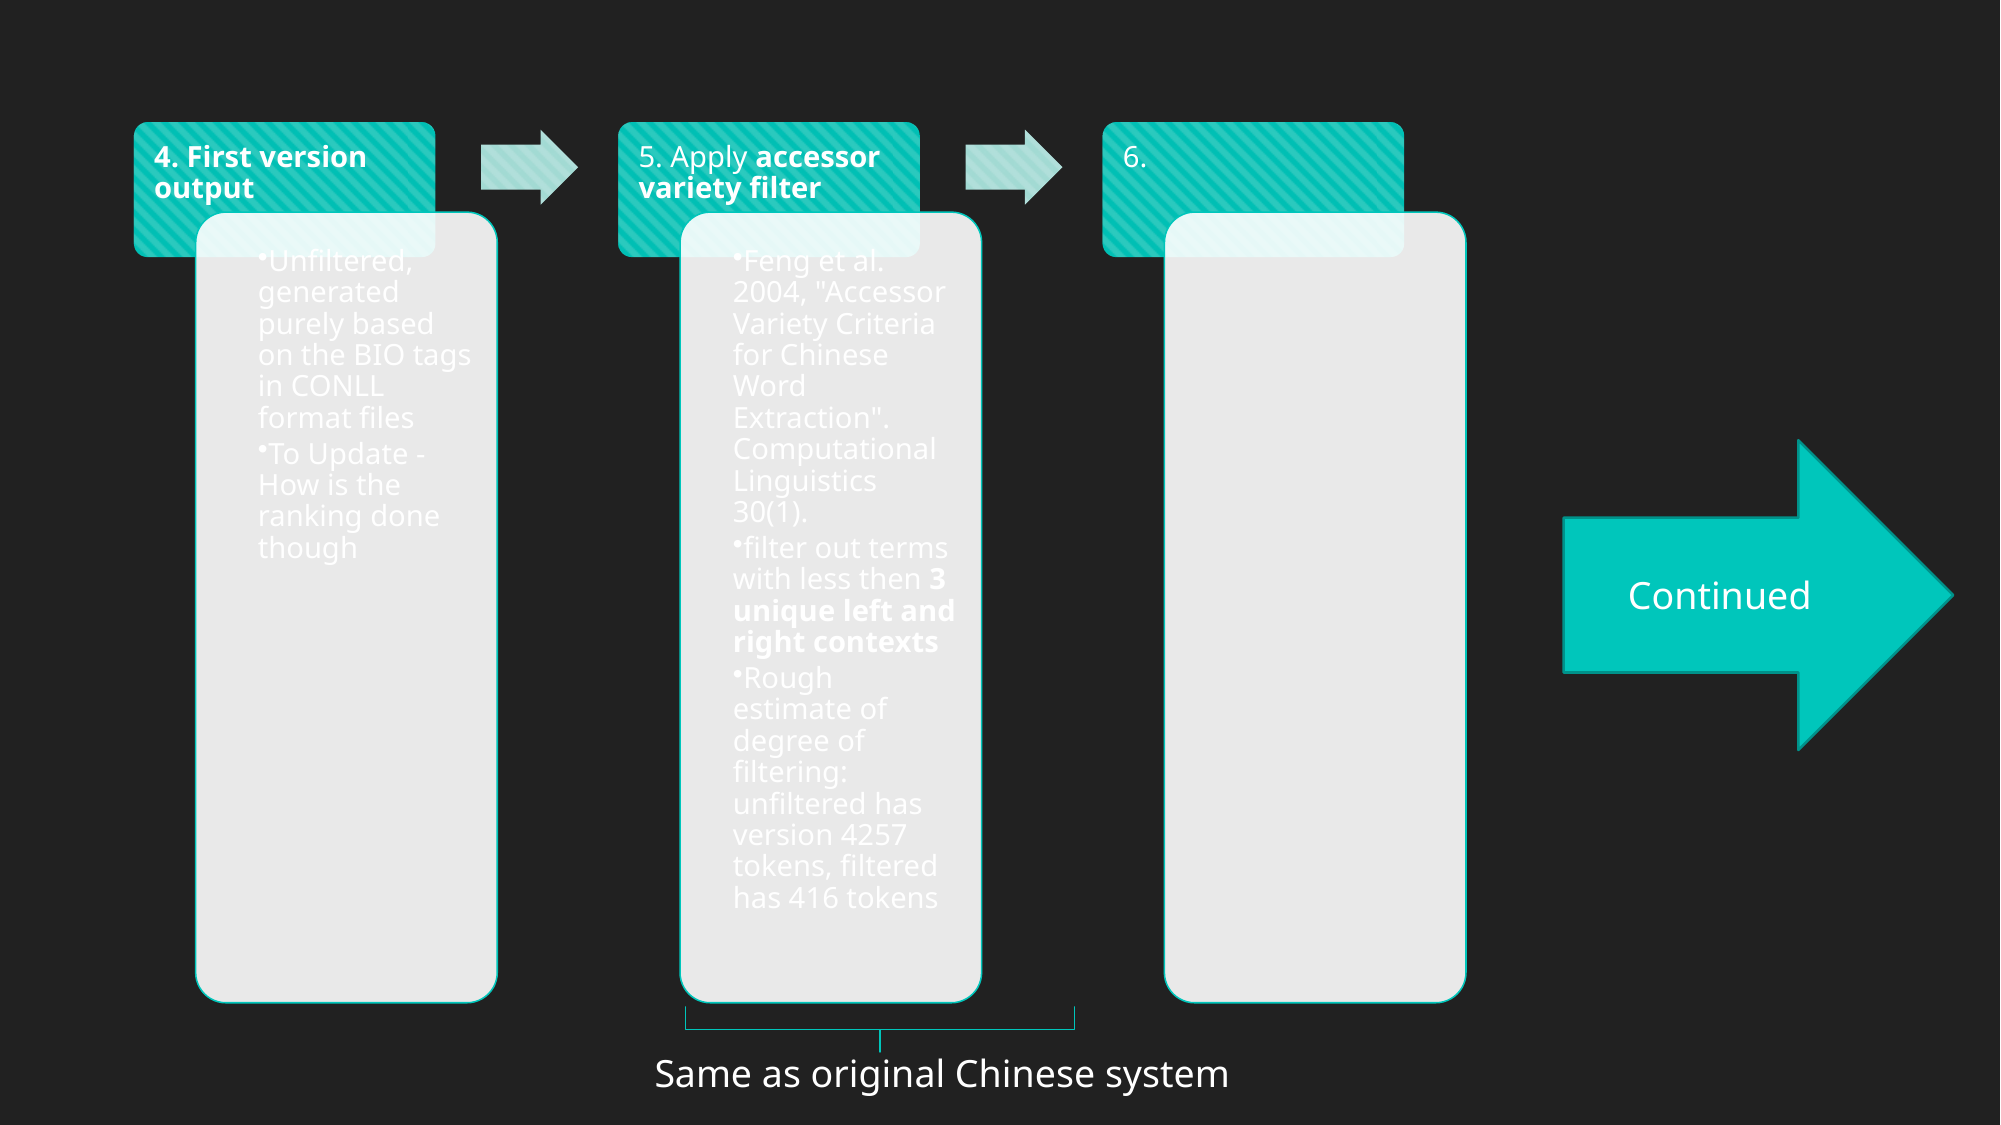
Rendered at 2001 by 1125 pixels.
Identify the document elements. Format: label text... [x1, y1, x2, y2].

text_box Continued [1562, 439, 1955, 752]
text_box [685, 1008, 1075, 1053]
text_box Same as original Chinese system [639, 1042, 1246, 1103]
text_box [133, 117, 1467, 1008]
